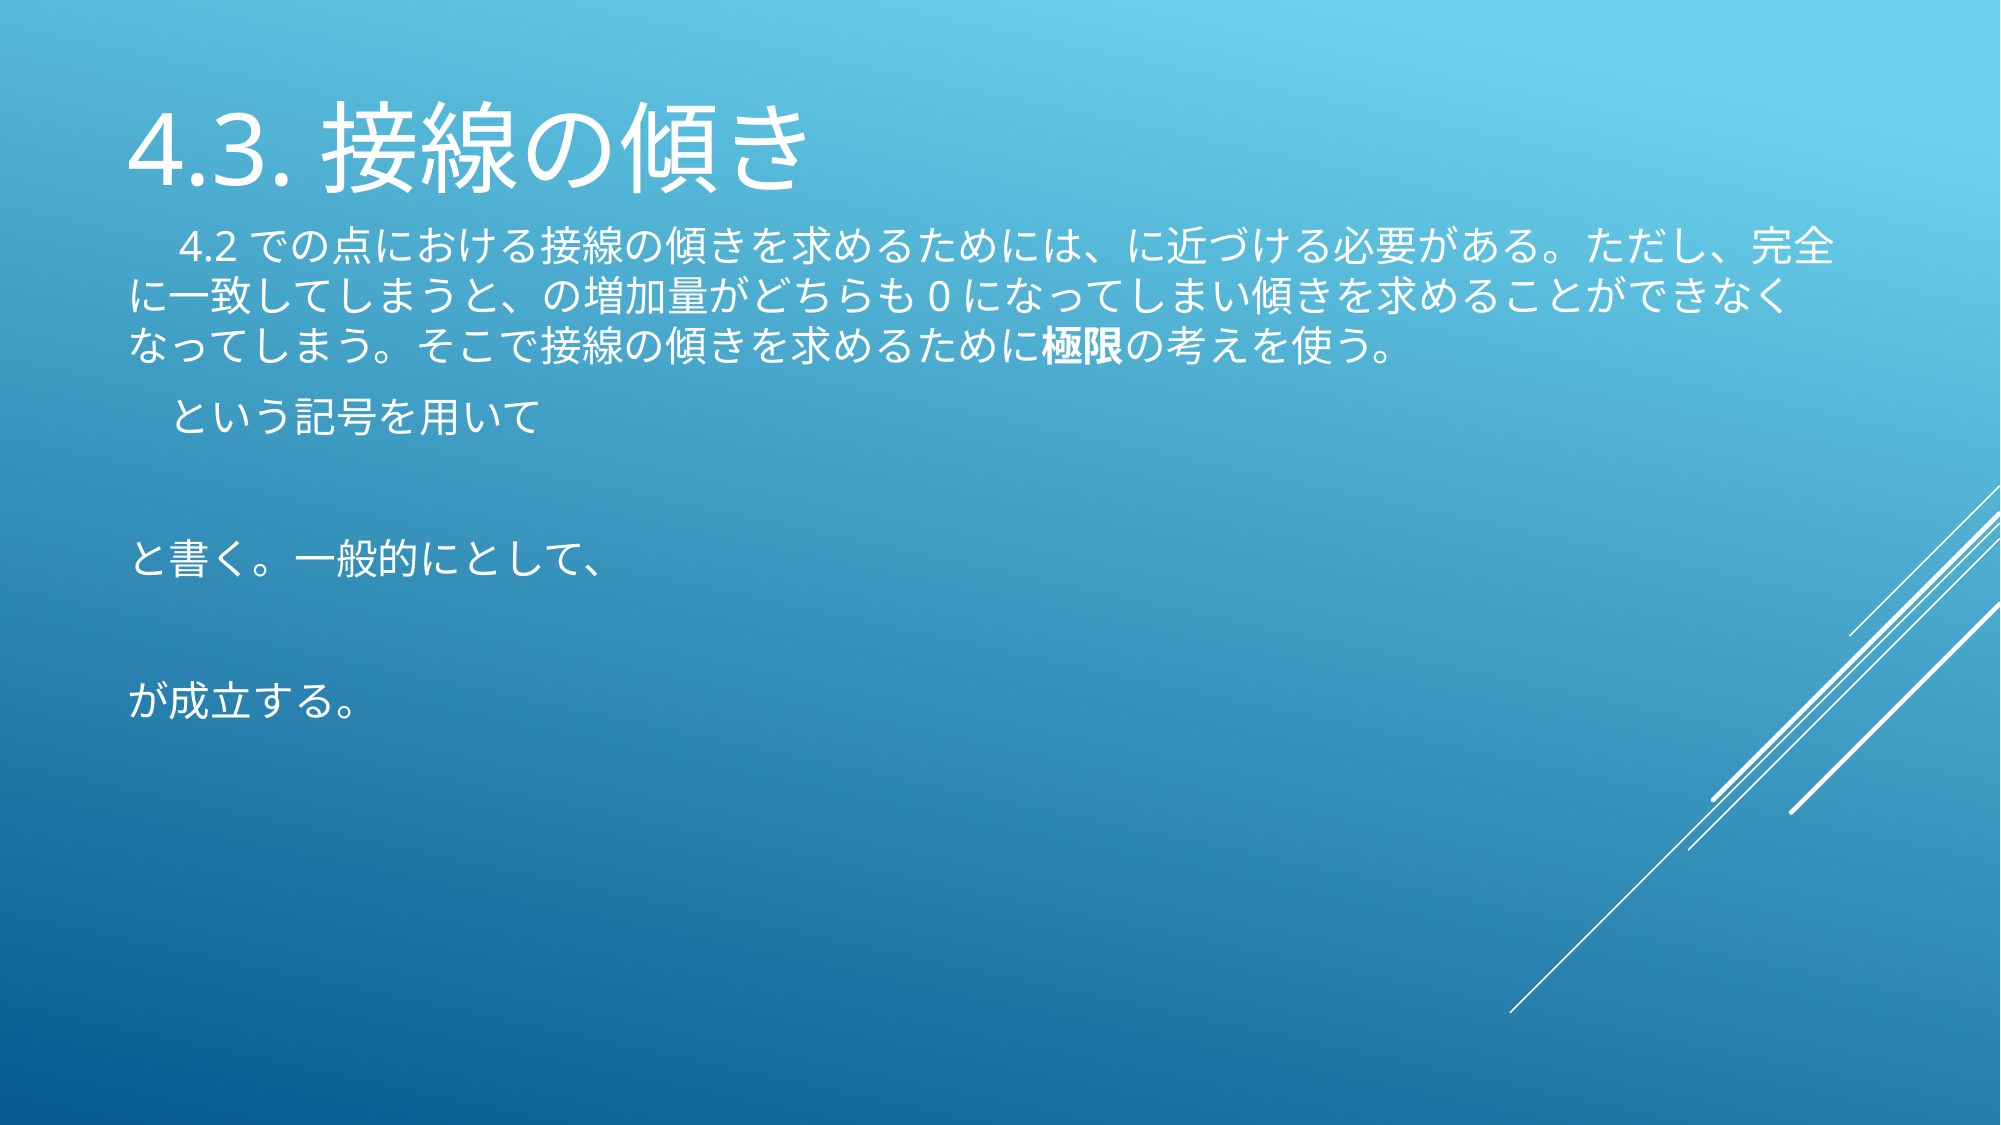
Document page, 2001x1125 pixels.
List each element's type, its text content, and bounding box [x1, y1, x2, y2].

title 4.3.接線の傾き [112, 71, 1513, 213]
